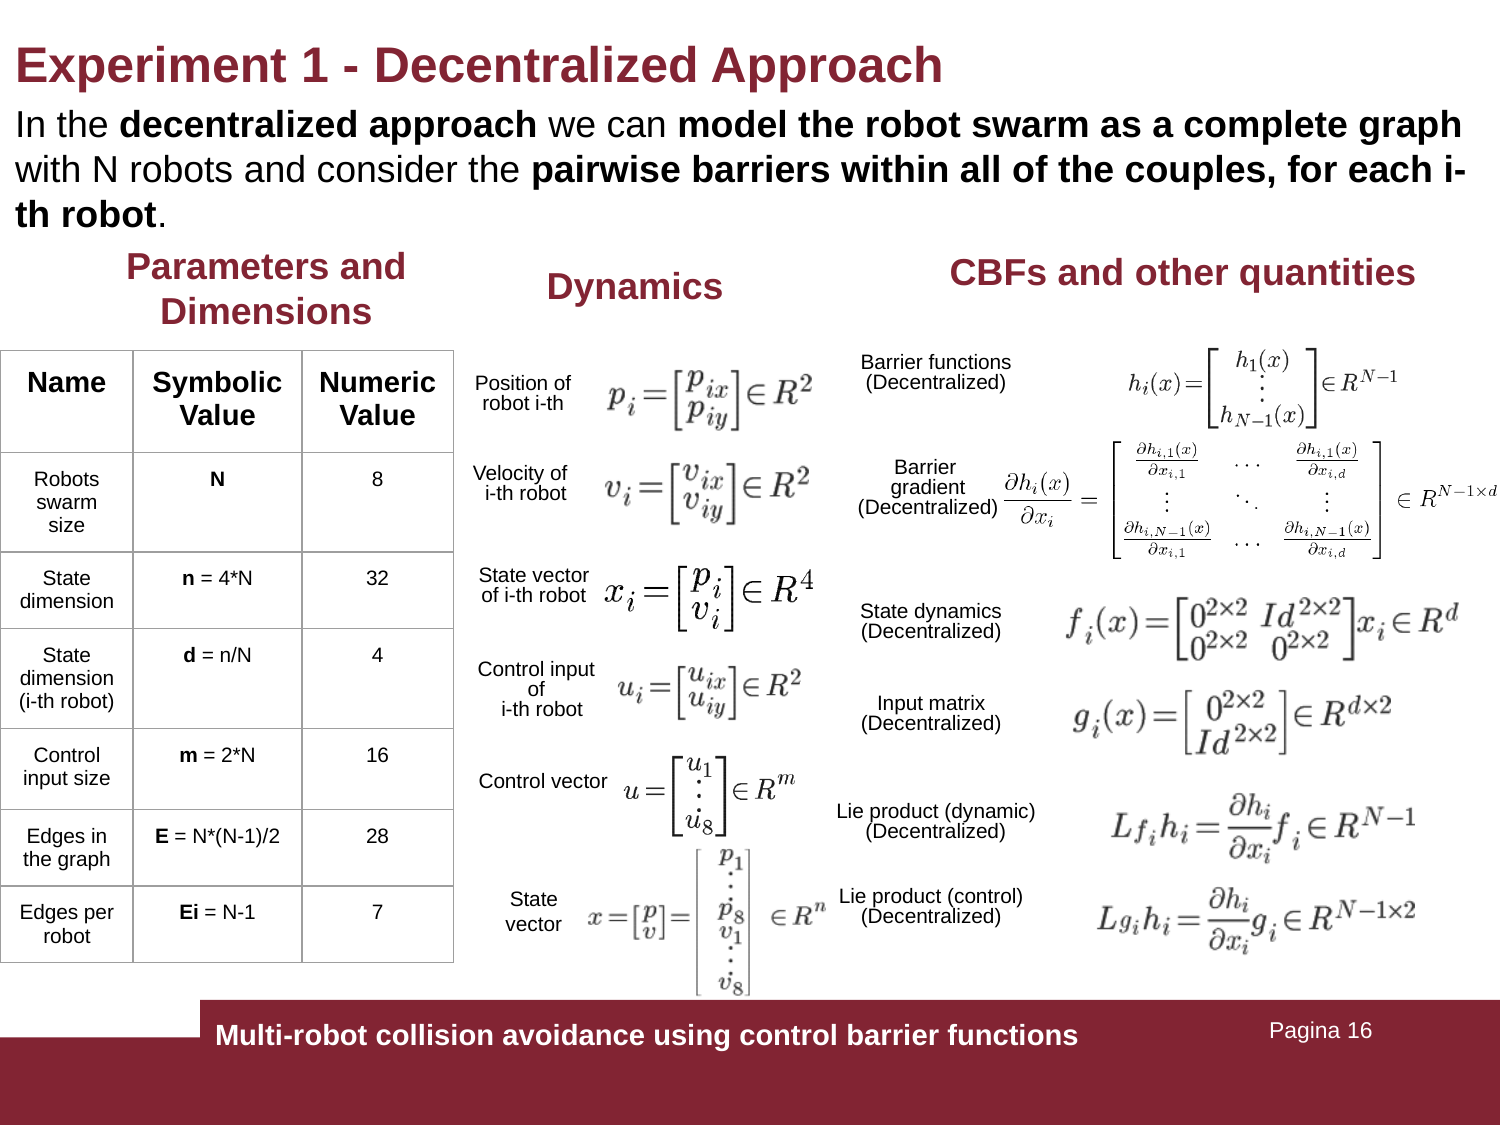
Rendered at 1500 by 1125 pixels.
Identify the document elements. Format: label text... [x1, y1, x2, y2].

list Input matrix (Decentralized) [833, 693, 1029, 749]
table_cell Edges in the graph [1, 810, 132, 885]
slide_number Pagina ‹#› [1125, 1008, 1388, 1084]
table_cell State dimension [1, 553, 132, 628]
list Velocity of i-th robot [457, 463, 589, 519]
table_cell Control input size [1, 729, 132, 809]
table_cell 32 [303, 553, 453, 628]
table_cell Robots swarm size [1, 453, 132, 551]
list Dynamics [478, 254, 792, 330]
text_box Multi-robot collision avoidance using control barrier functions [200, 1008, 1125, 1084]
picture [1095, 886, 1415, 956]
table_cell 16 [303, 729, 453, 809]
list Lie product (dynamic) (Decentralized) [811, 801, 1061, 857]
table_cell n = 4*N [134, 553, 301, 628]
picture [623, 755, 795, 837]
picture [1004, 441, 1498, 559]
list Position of robot i-th [457, 373, 589, 429]
table_header Name [1, 351, 132, 452]
list State vector [466, 877, 581, 918]
picture [617, 665, 801, 721]
table_header Numeric Value [303, 351, 453, 452]
list Barrier functions (Decentralized) [838, 352, 1034, 408]
table_cell Ei = N-1 [134, 887, 301, 962]
list Lie product (control) (Decentralized) [831, 886, 1056, 942]
picture [1128, 346, 1397, 429]
picture [1110, 792, 1415, 865]
picture [606, 368, 812, 433]
picture [1065, 595, 1460, 663]
list State vector of i-th robot [448, 565, 603, 621]
table_cell E = N*(N-1)/2 [134, 810, 301, 885]
table_cell N [134, 453, 301, 551]
table_cell 28 [303, 810, 453, 885]
table_cell 8 [303, 453, 453, 551]
table_cell 7 [303, 887, 453, 962]
list Barrier gradient (Decentralized) [830, 456, 999, 512]
table_cell 4 [303, 629, 453, 728]
list State dynamics (Decentralized) [833, 601, 1029, 657]
table_header Symbolic Value [134, 351, 301, 452]
list In the decentralized approach we can model the robot swarm as a complete graph with N robots and consider the pairwise barriers within all of the couples, for each i-th robot. [0, 92, 1494, 241]
list CBFs and other quantities [924, 240, 1442, 315]
title Experiment 1 - Decentralized Approach [0, 24, 1241, 92]
table_cell m = 2*N [134, 729, 301, 809]
list Control vector [457, 771, 618, 827]
table_cell Edges per robot [1, 887, 132, 962]
table_cell State dimension (i-th robot) [1, 629, 132, 728]
list Control input of i-th robot [449, 658, 630, 714]
picture [603, 462, 810, 527]
list Parameters and Dimensions [110, 234, 423, 350]
table_cell d = n/N [134, 629, 301, 728]
picture [1071, 689, 1391, 756]
picture [604, 565, 814, 632]
picture [586, 848, 826, 997]
